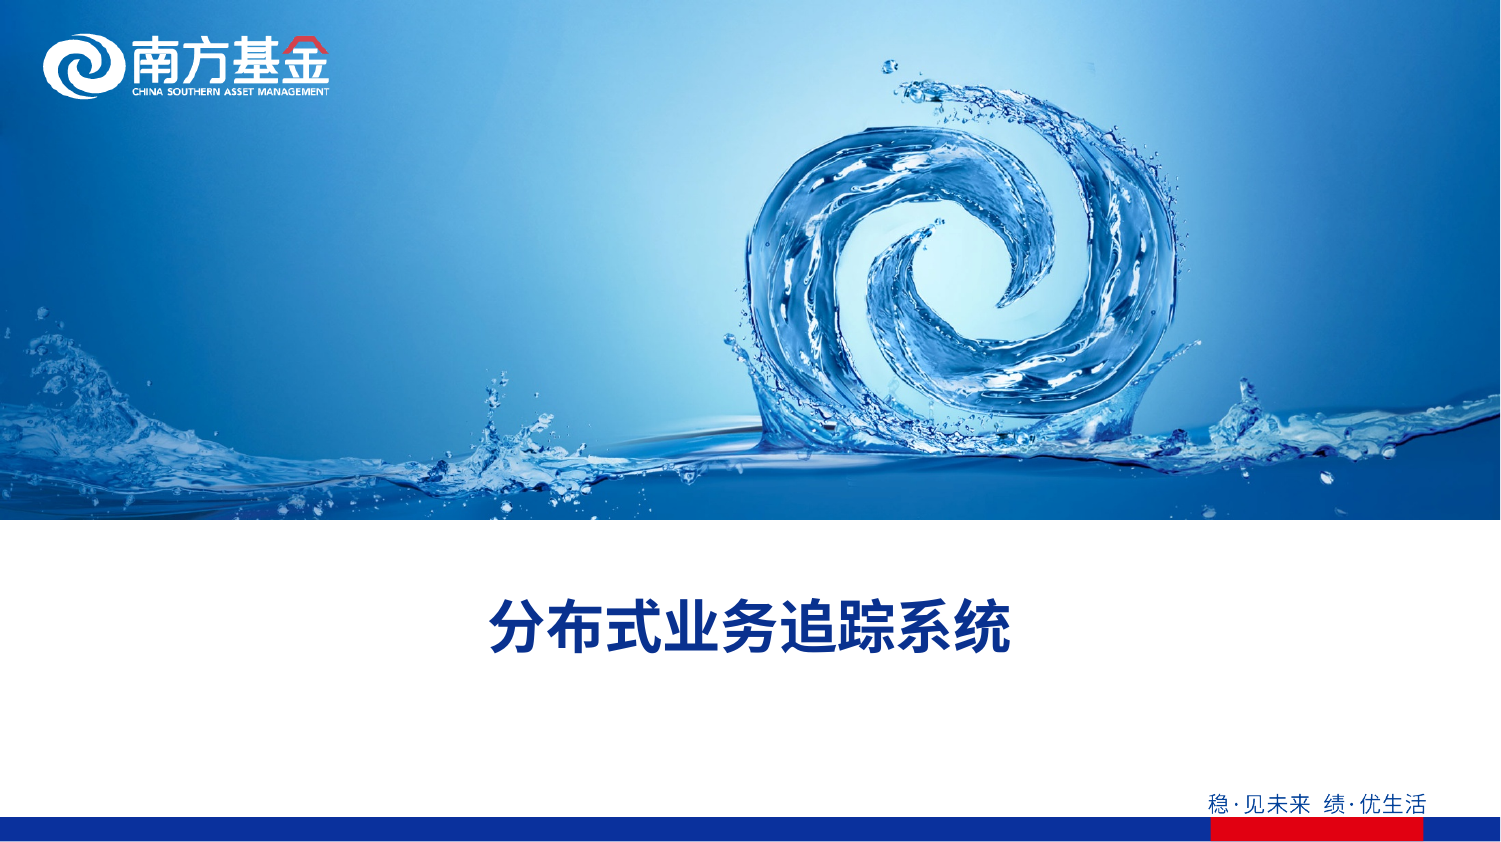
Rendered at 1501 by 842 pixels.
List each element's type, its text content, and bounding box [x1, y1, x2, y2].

picture [0, 0, 1501, 817]
title 分布式业务追踪系统 [194, 583, 1306, 669]
